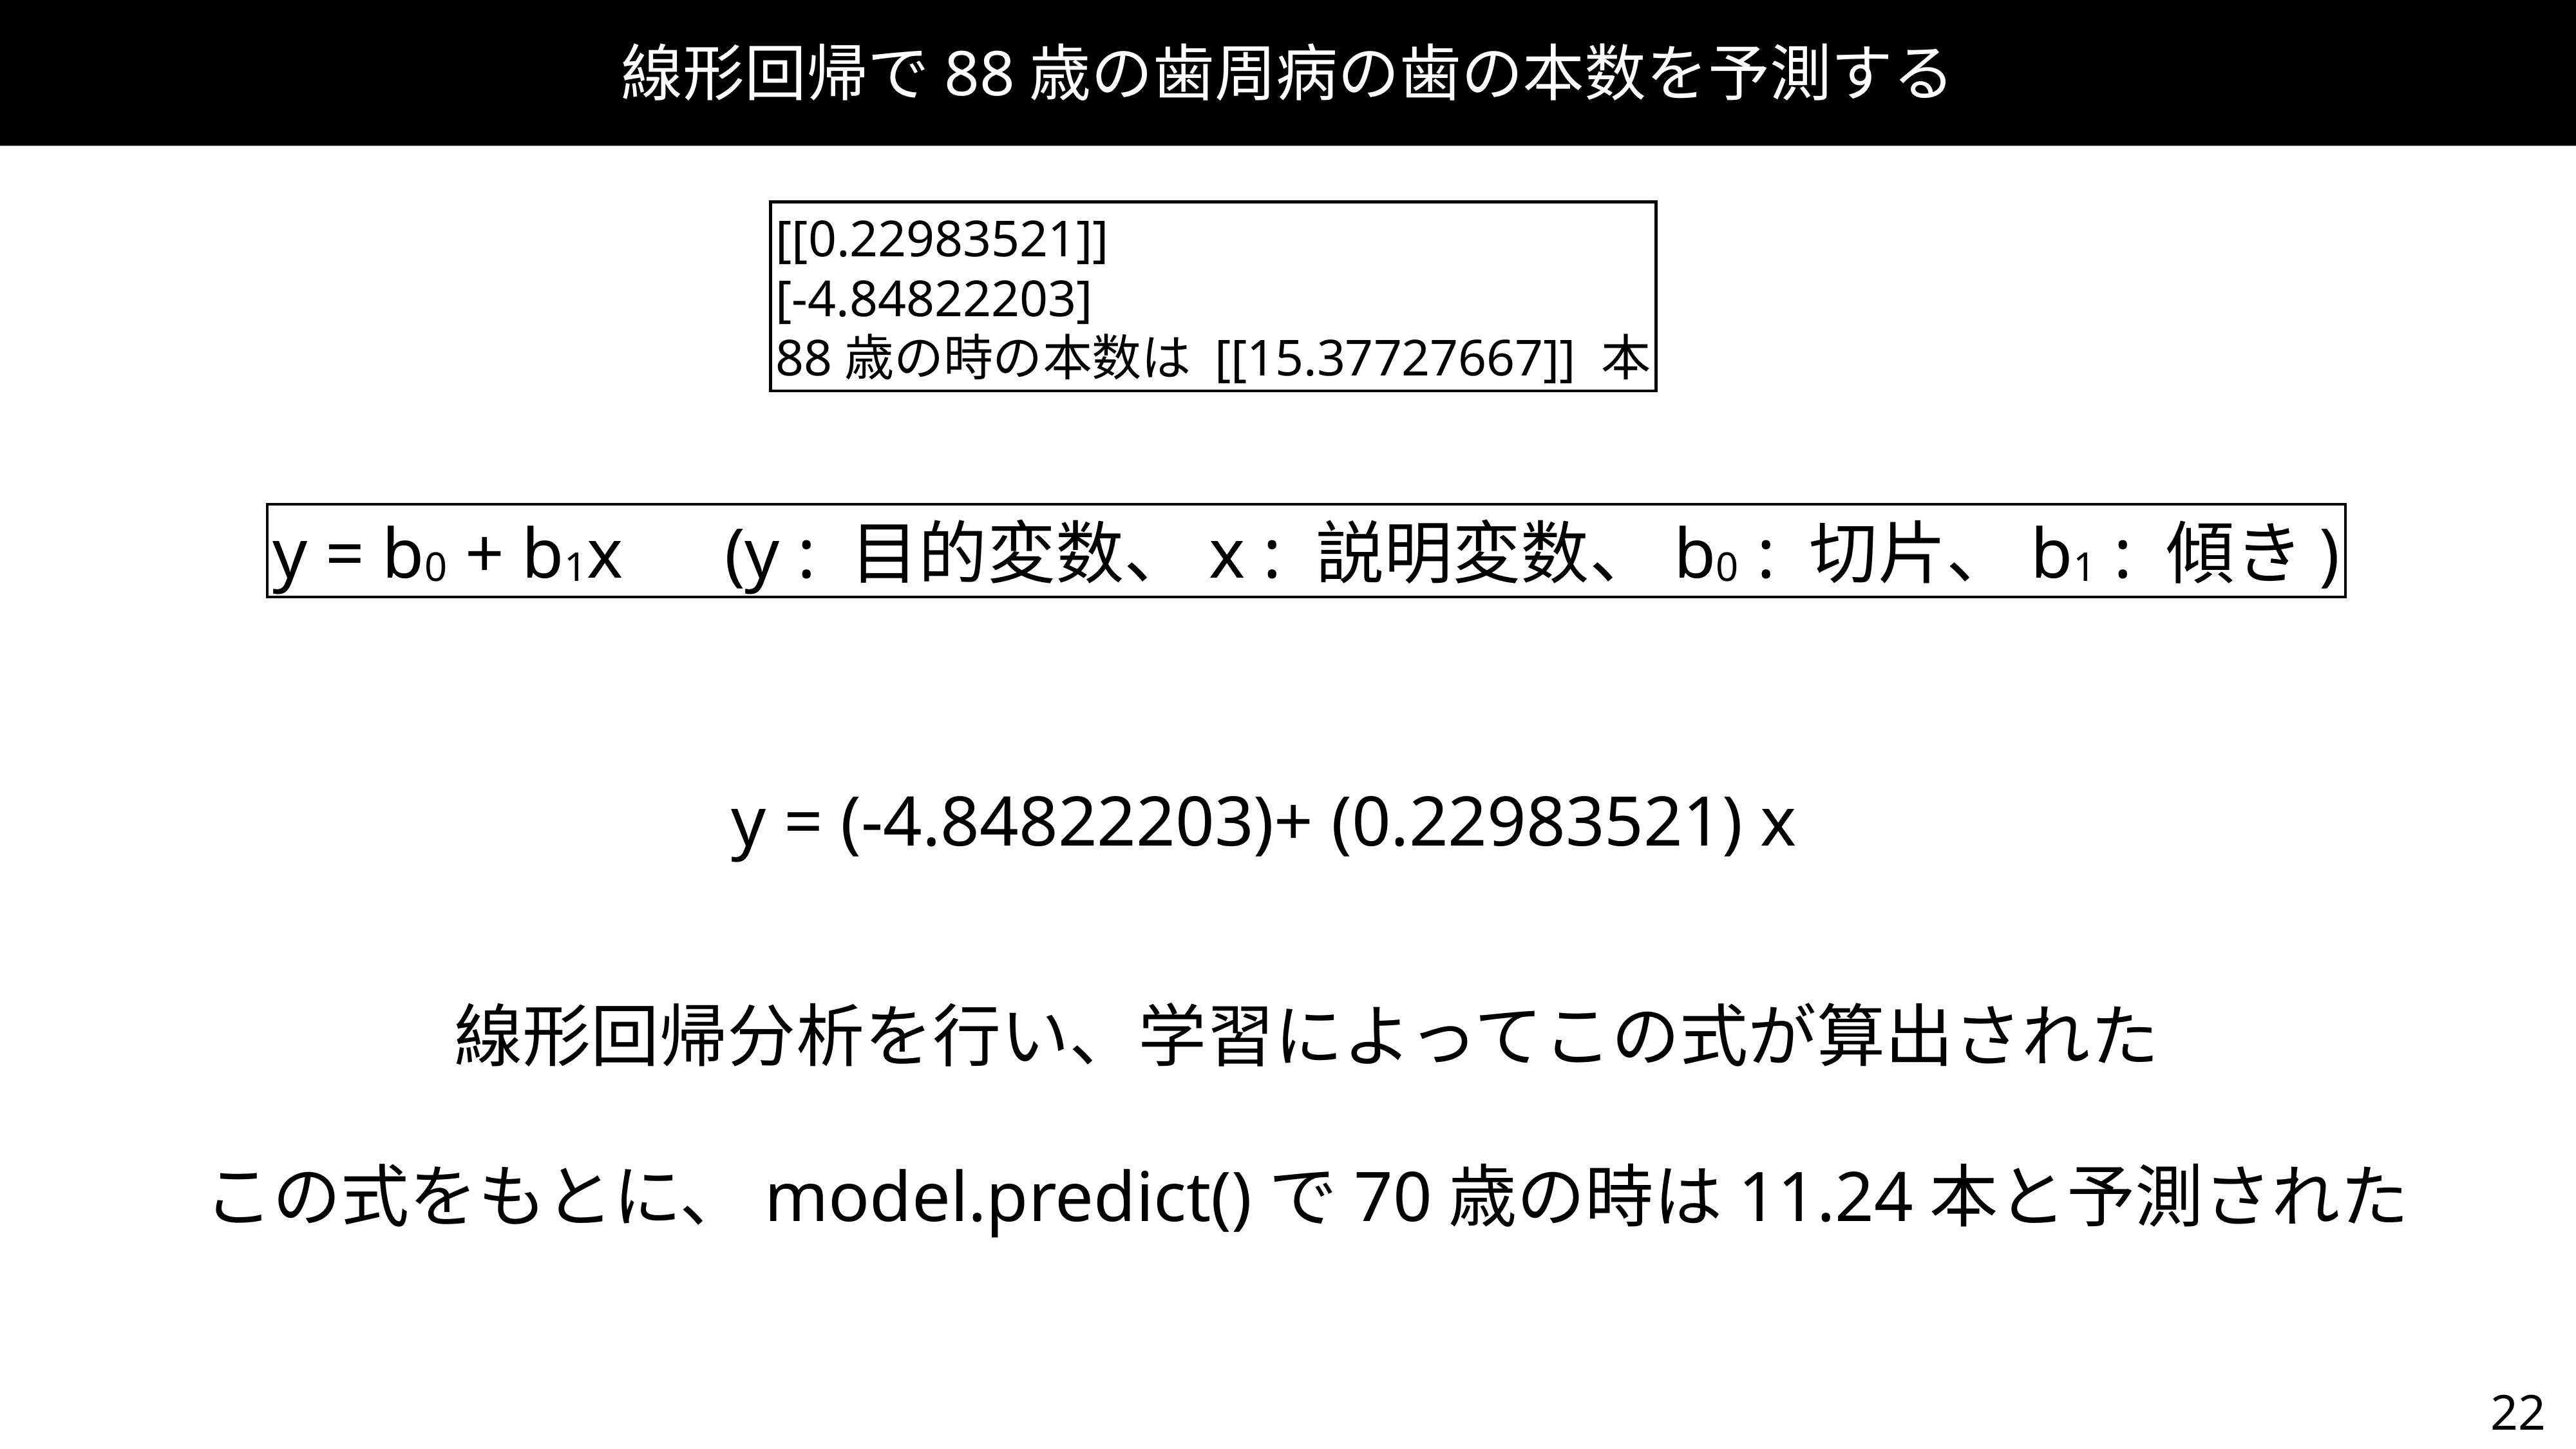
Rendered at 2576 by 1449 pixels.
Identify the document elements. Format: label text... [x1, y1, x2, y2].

text_box この式をもとに、model.predict()で70歳の時は11.24本と予測された [199, 1147, 2414, 1240]
text_box y = (-4.84822203)+ (0.22983521) x [725, 772, 1888, 865]
text_box [[0.22983521]] [-4.84822203] 88歳の時の本数は [[15.37727667]] 本 [770, 202, 1656, 392]
text_box 線形回帰分析を行い、学習によってこの式が算出された [448, 987, 2165, 1080]
text_box [0, 0, 2576, 146]
text_box y = b0 + b1x (y : 目的変数、x : 説明変数、b0 : 切片、b1 : 傾き) [267, 504, 2346, 597]
slide_number 22 [2481, 1376, 2555, 1446]
text_box 線形回帰で88歳の歯周病の歯の本数を予測する [616, 28, 1960, 113]
